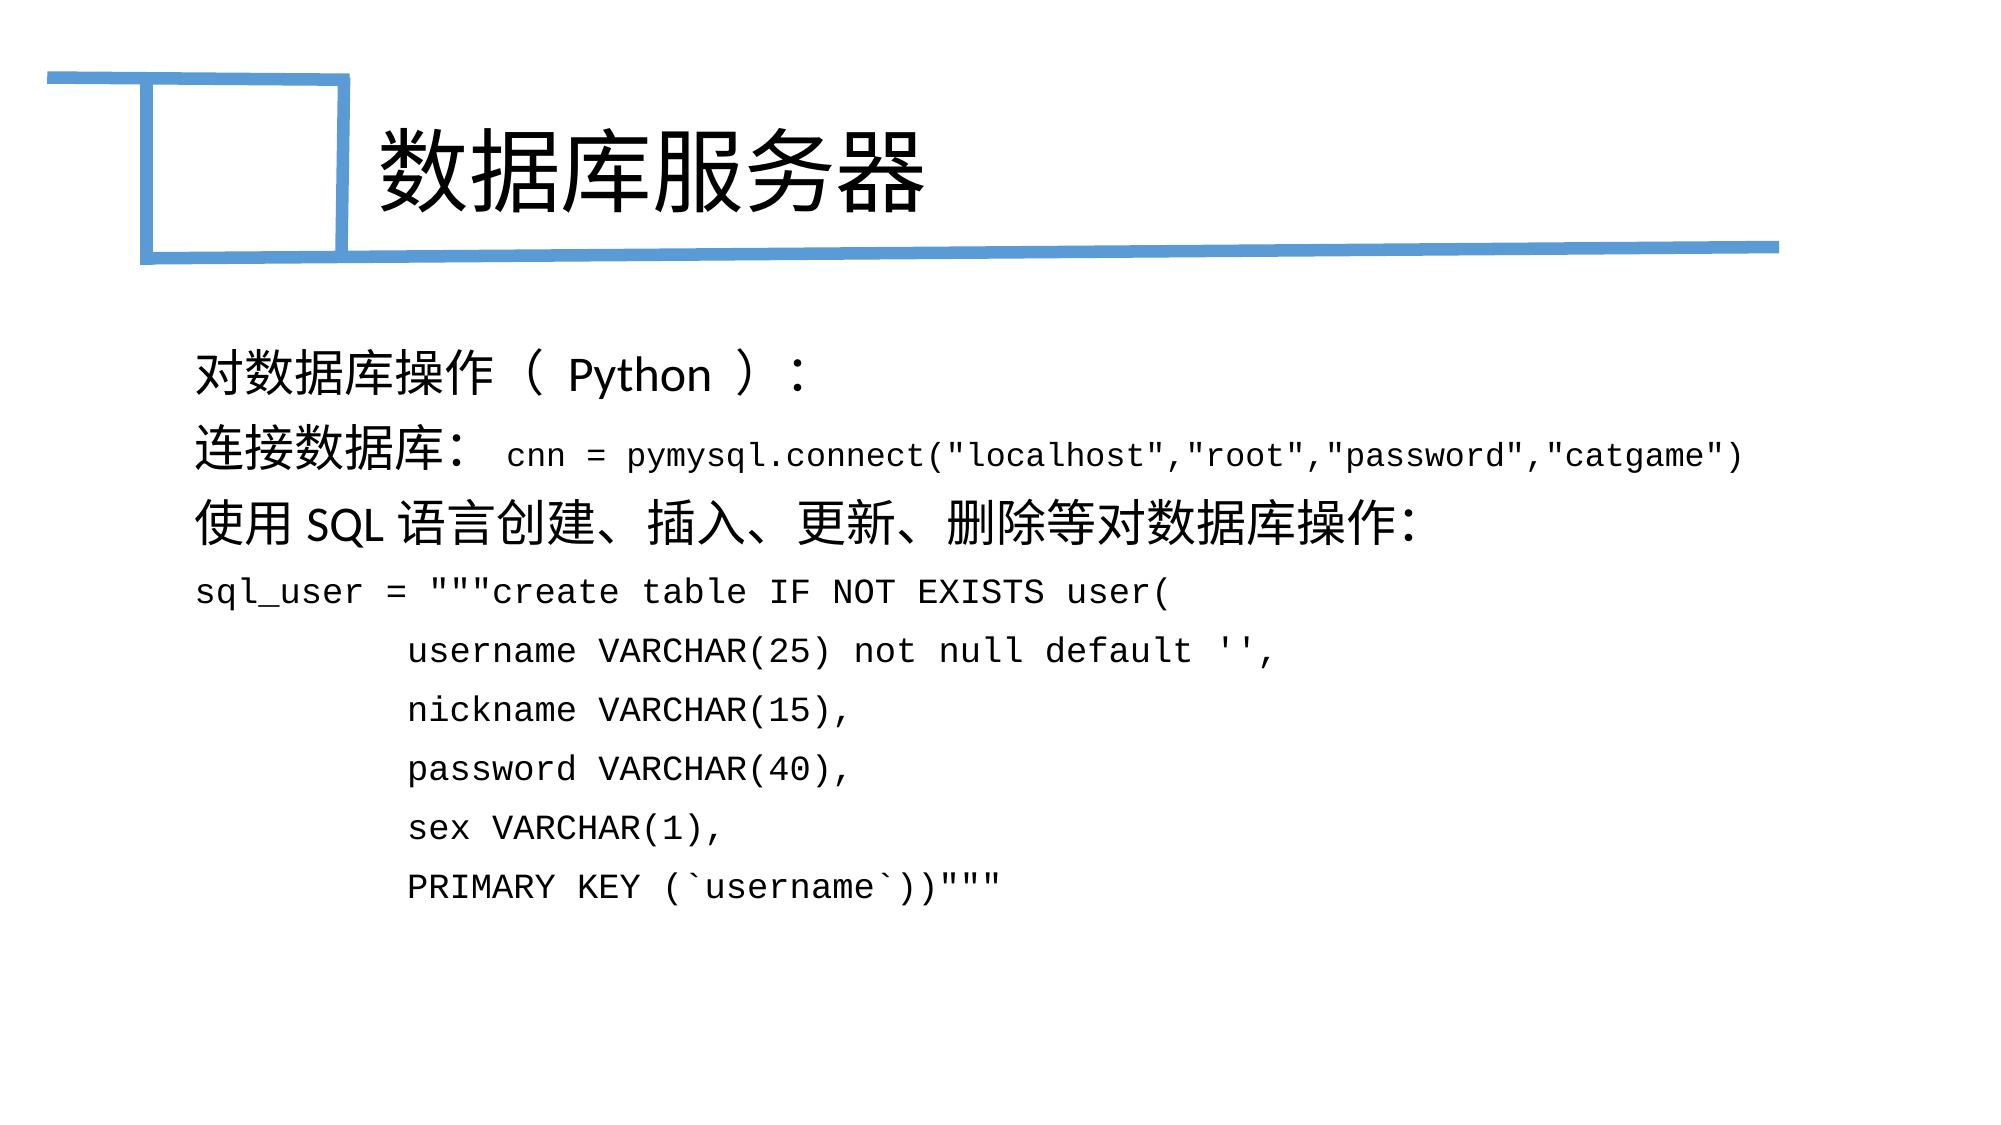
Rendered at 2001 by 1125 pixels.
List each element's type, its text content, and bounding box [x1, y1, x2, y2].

text_box 对数据库操作（ Python ）： 连接数据库：cnn = pymysql.connect("localhost","root","password","catgame") 使用SQL语言创建、插入、更新、删除等对数据库操作： sql_user = """create table IF NOT EXISTS user( username VARCHAR(25) not null default '', nickname VARCHAR(15), password VARCHAR(40), sex VARCHAR(1), PRIMARY KEY (`username`))""" [179, 340, 1905, 928]
title 数据库服务器 [362, 67, 1797, 285]
